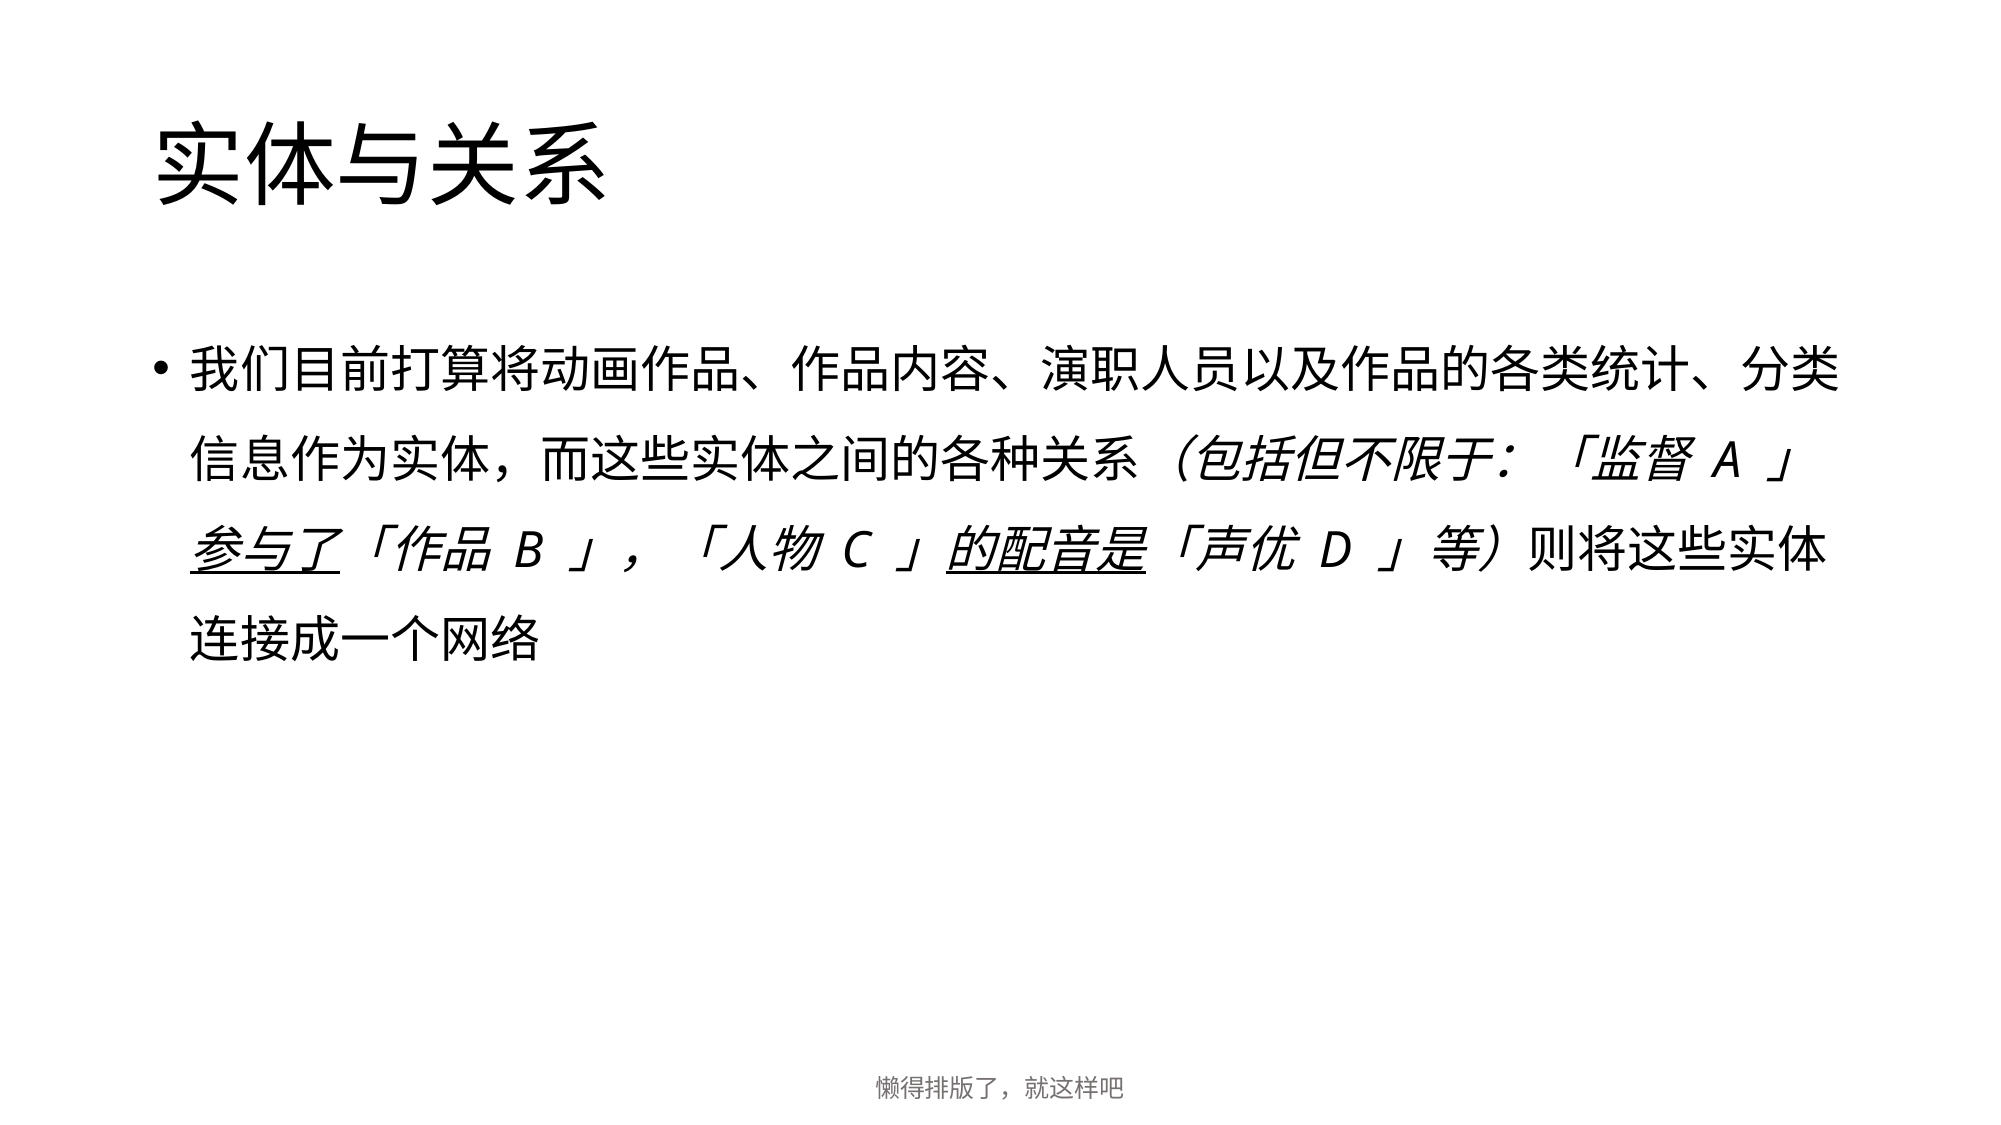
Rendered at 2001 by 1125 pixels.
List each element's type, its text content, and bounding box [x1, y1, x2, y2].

list 我们目前打算将动画作品、作品内容、演职人员以及作品的各类统计、分类信息作为实体，而这些实体之间的各种关系（包括但不限于：「监督 A 」参与了「作品 B 」，「人物 C 」的配音是「声优 D 」等）则将这些实体连接成一个网络 [137, 299, 1863, 1014]
text_box 懒得排版了，就这样吧 [500, 1065, 1500, 1110]
title 实体与关系 [137, 59, 1863, 278]
